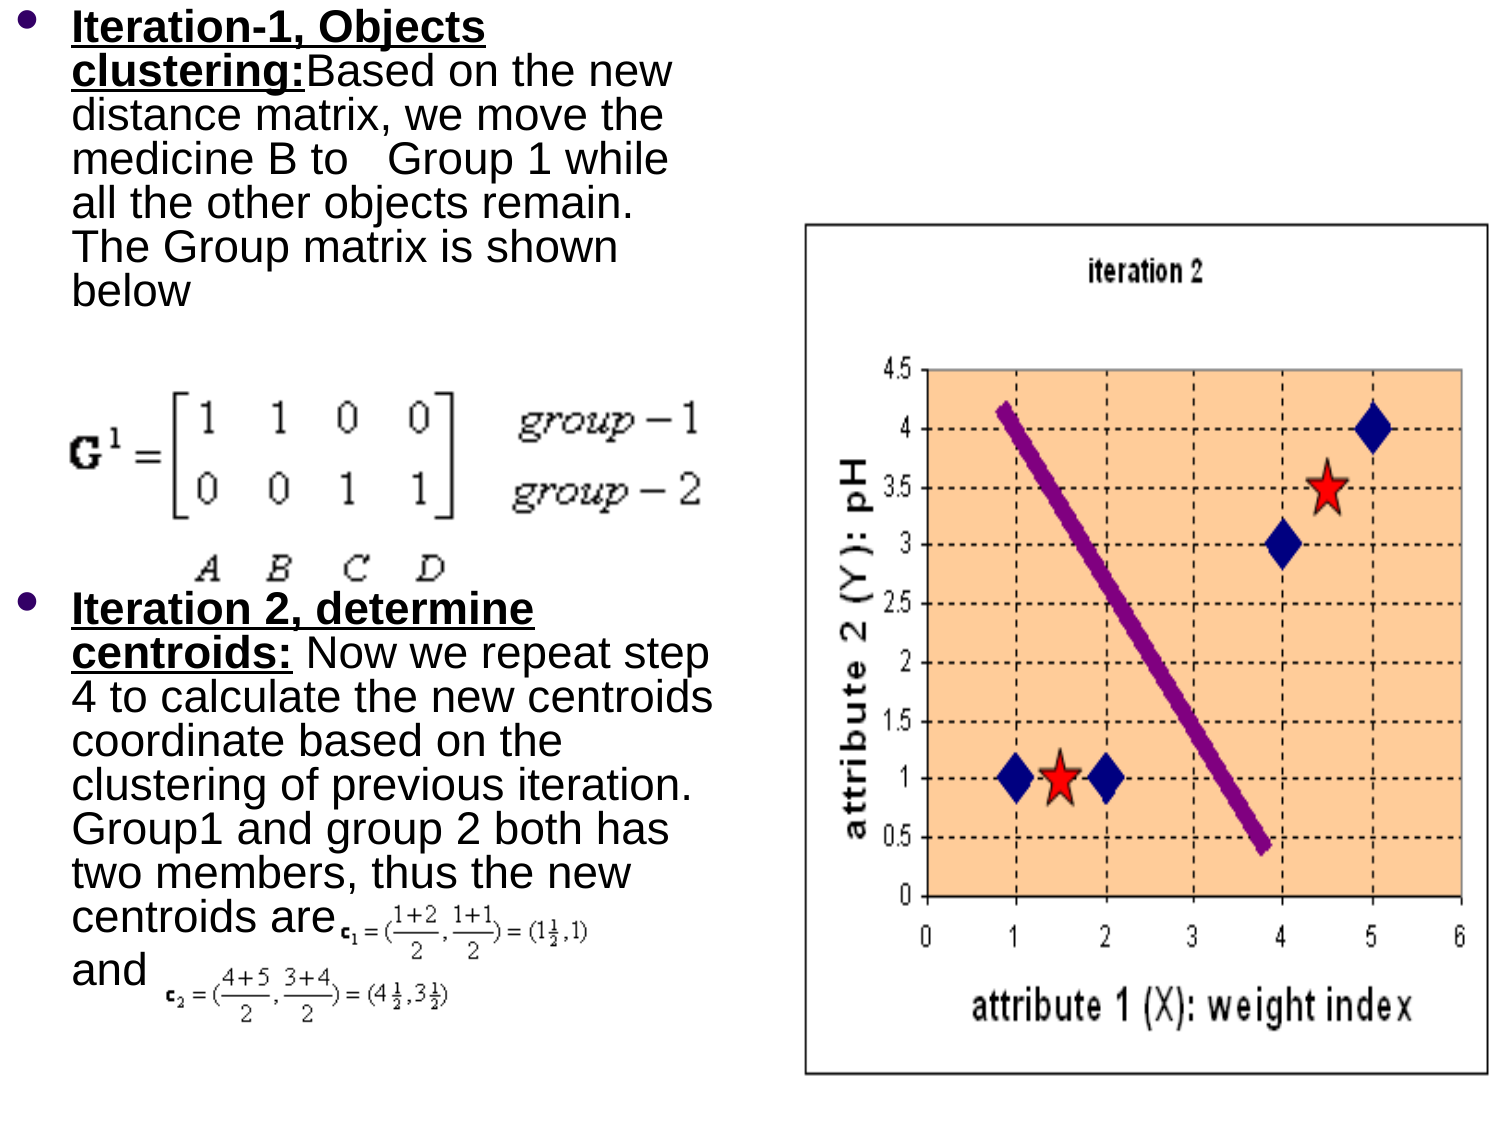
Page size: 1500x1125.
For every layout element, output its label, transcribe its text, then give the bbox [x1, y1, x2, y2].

picture [162, 899, 593, 1027]
list Iteration-1, Objects clustering:Based on the new distance matrix, we move the medicine B to Group 1 while all the other objects remain. The Group matrix is shown below Iteration 2, determine centroids: Now we repeat step 4 to calculate the new centroids coordinate based on the clustering of previous iteration. Group1 and group 2 both has two members, thus the new centroids are and [0, 0, 738, 1088]
picture [62, 387, 713, 601]
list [795, 212, 1500, 1088]
